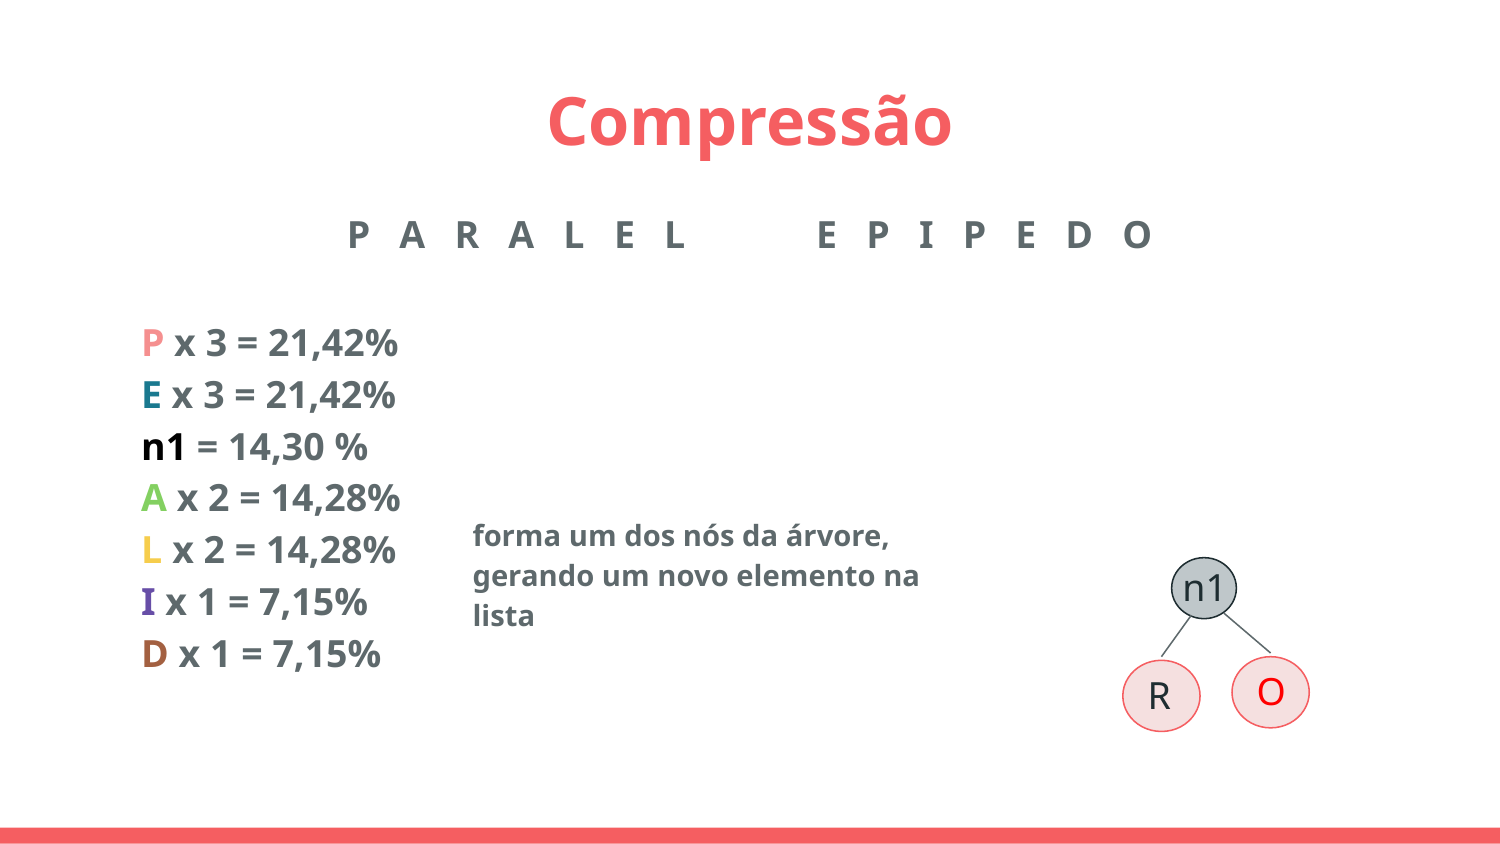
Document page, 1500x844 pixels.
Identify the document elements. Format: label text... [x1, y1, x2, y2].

title Compressão [51, 64, 1449, 167]
text_box n1 [1157, 548, 1251, 628]
text_box P A R A L E L E P I P E D O [51, 189, 1449, 269]
list forma um dos nós da árvore, gerando um novo elemento na lista [457, 496, 1001, 643]
list P x 3 = 21,42% E x 3 = 21,42% n1 = 14,30 % A x 2 = 14,28% L x 2 = 14,28% I x 1 = 7,15% D x 1 = 7,15% [51, 297, 623, 737]
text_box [1161, 614, 1192, 657]
text_box R [1122, 656, 1201, 736]
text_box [1223, 612, 1271, 654]
text_box O [1232, 653, 1310, 733]
